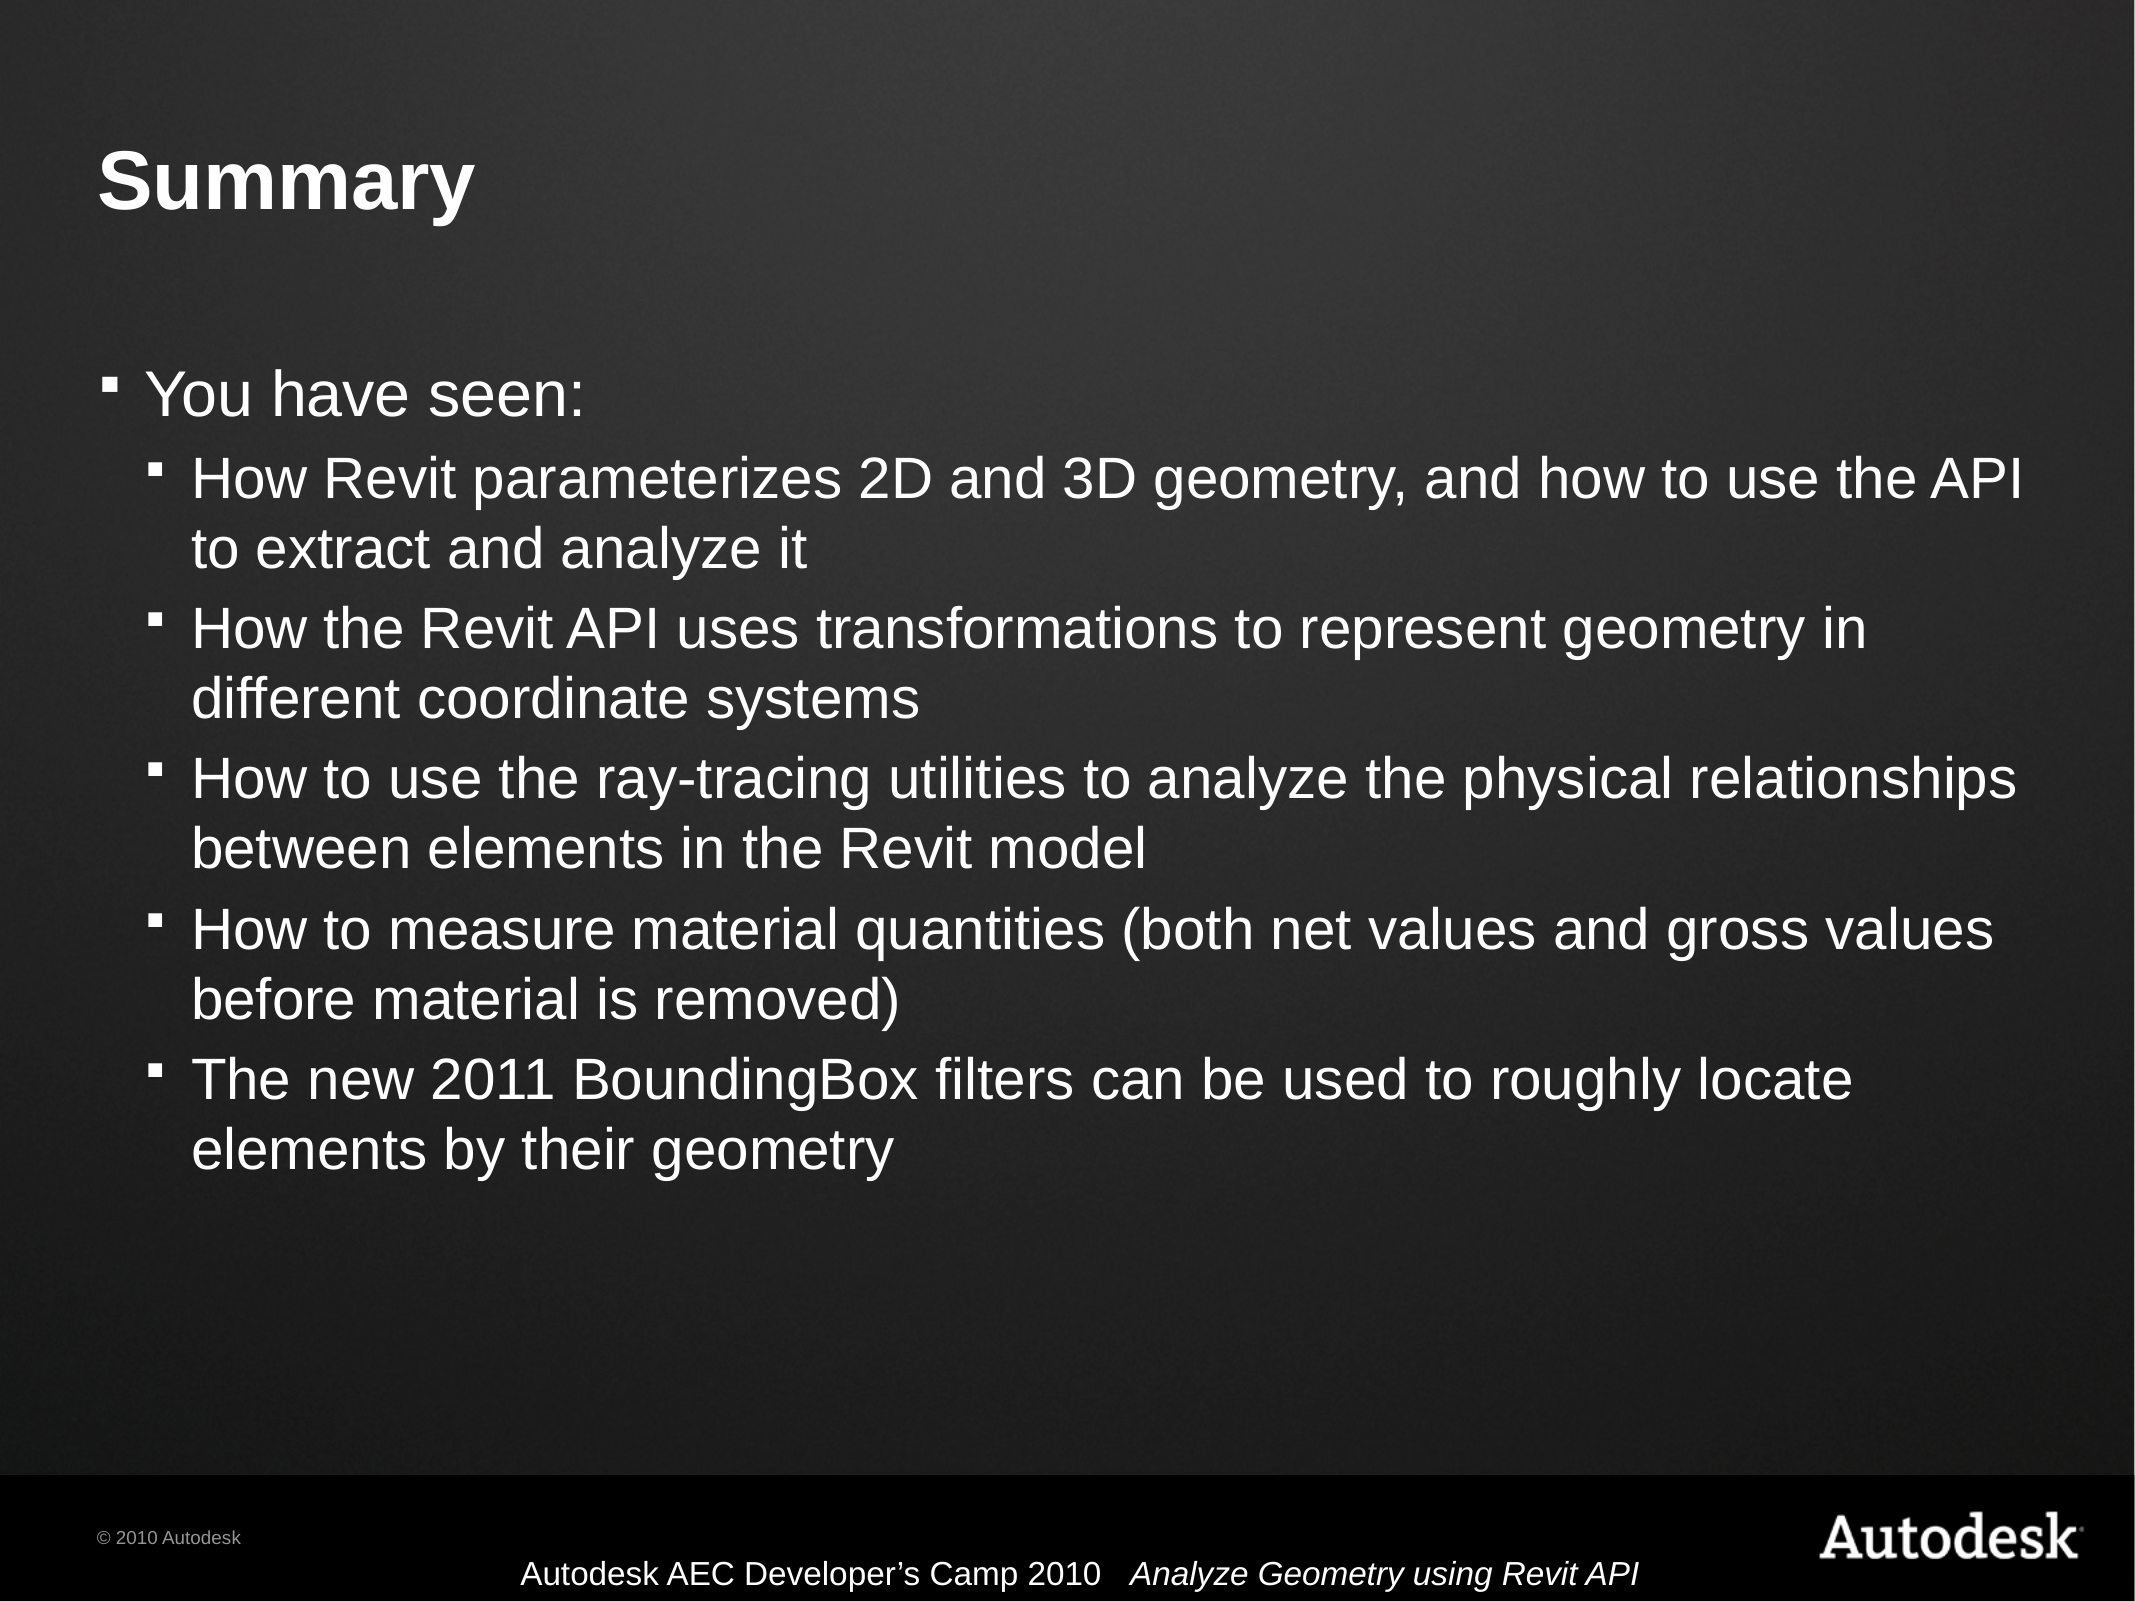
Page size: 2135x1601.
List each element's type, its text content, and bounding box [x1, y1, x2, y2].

list You have seen: How Revit parameterizes 2D and 3D geometry, and how to use the API to extract and analyze it How the Revit API uses transformations to represent geometry in different coordinate systems How to use the ray-tracing utilities to analyze the physical relationships between elements in the Revit model How to measure material quantities (both net values and gross values before material is removed) The new 2011 BoundingBox filters can be used to roughly locate elements by their geometry [97, 351, 2081, 1452]
title Summary [96, 59, 2028, 293]
picture [0, 0, 2135, 1601]
